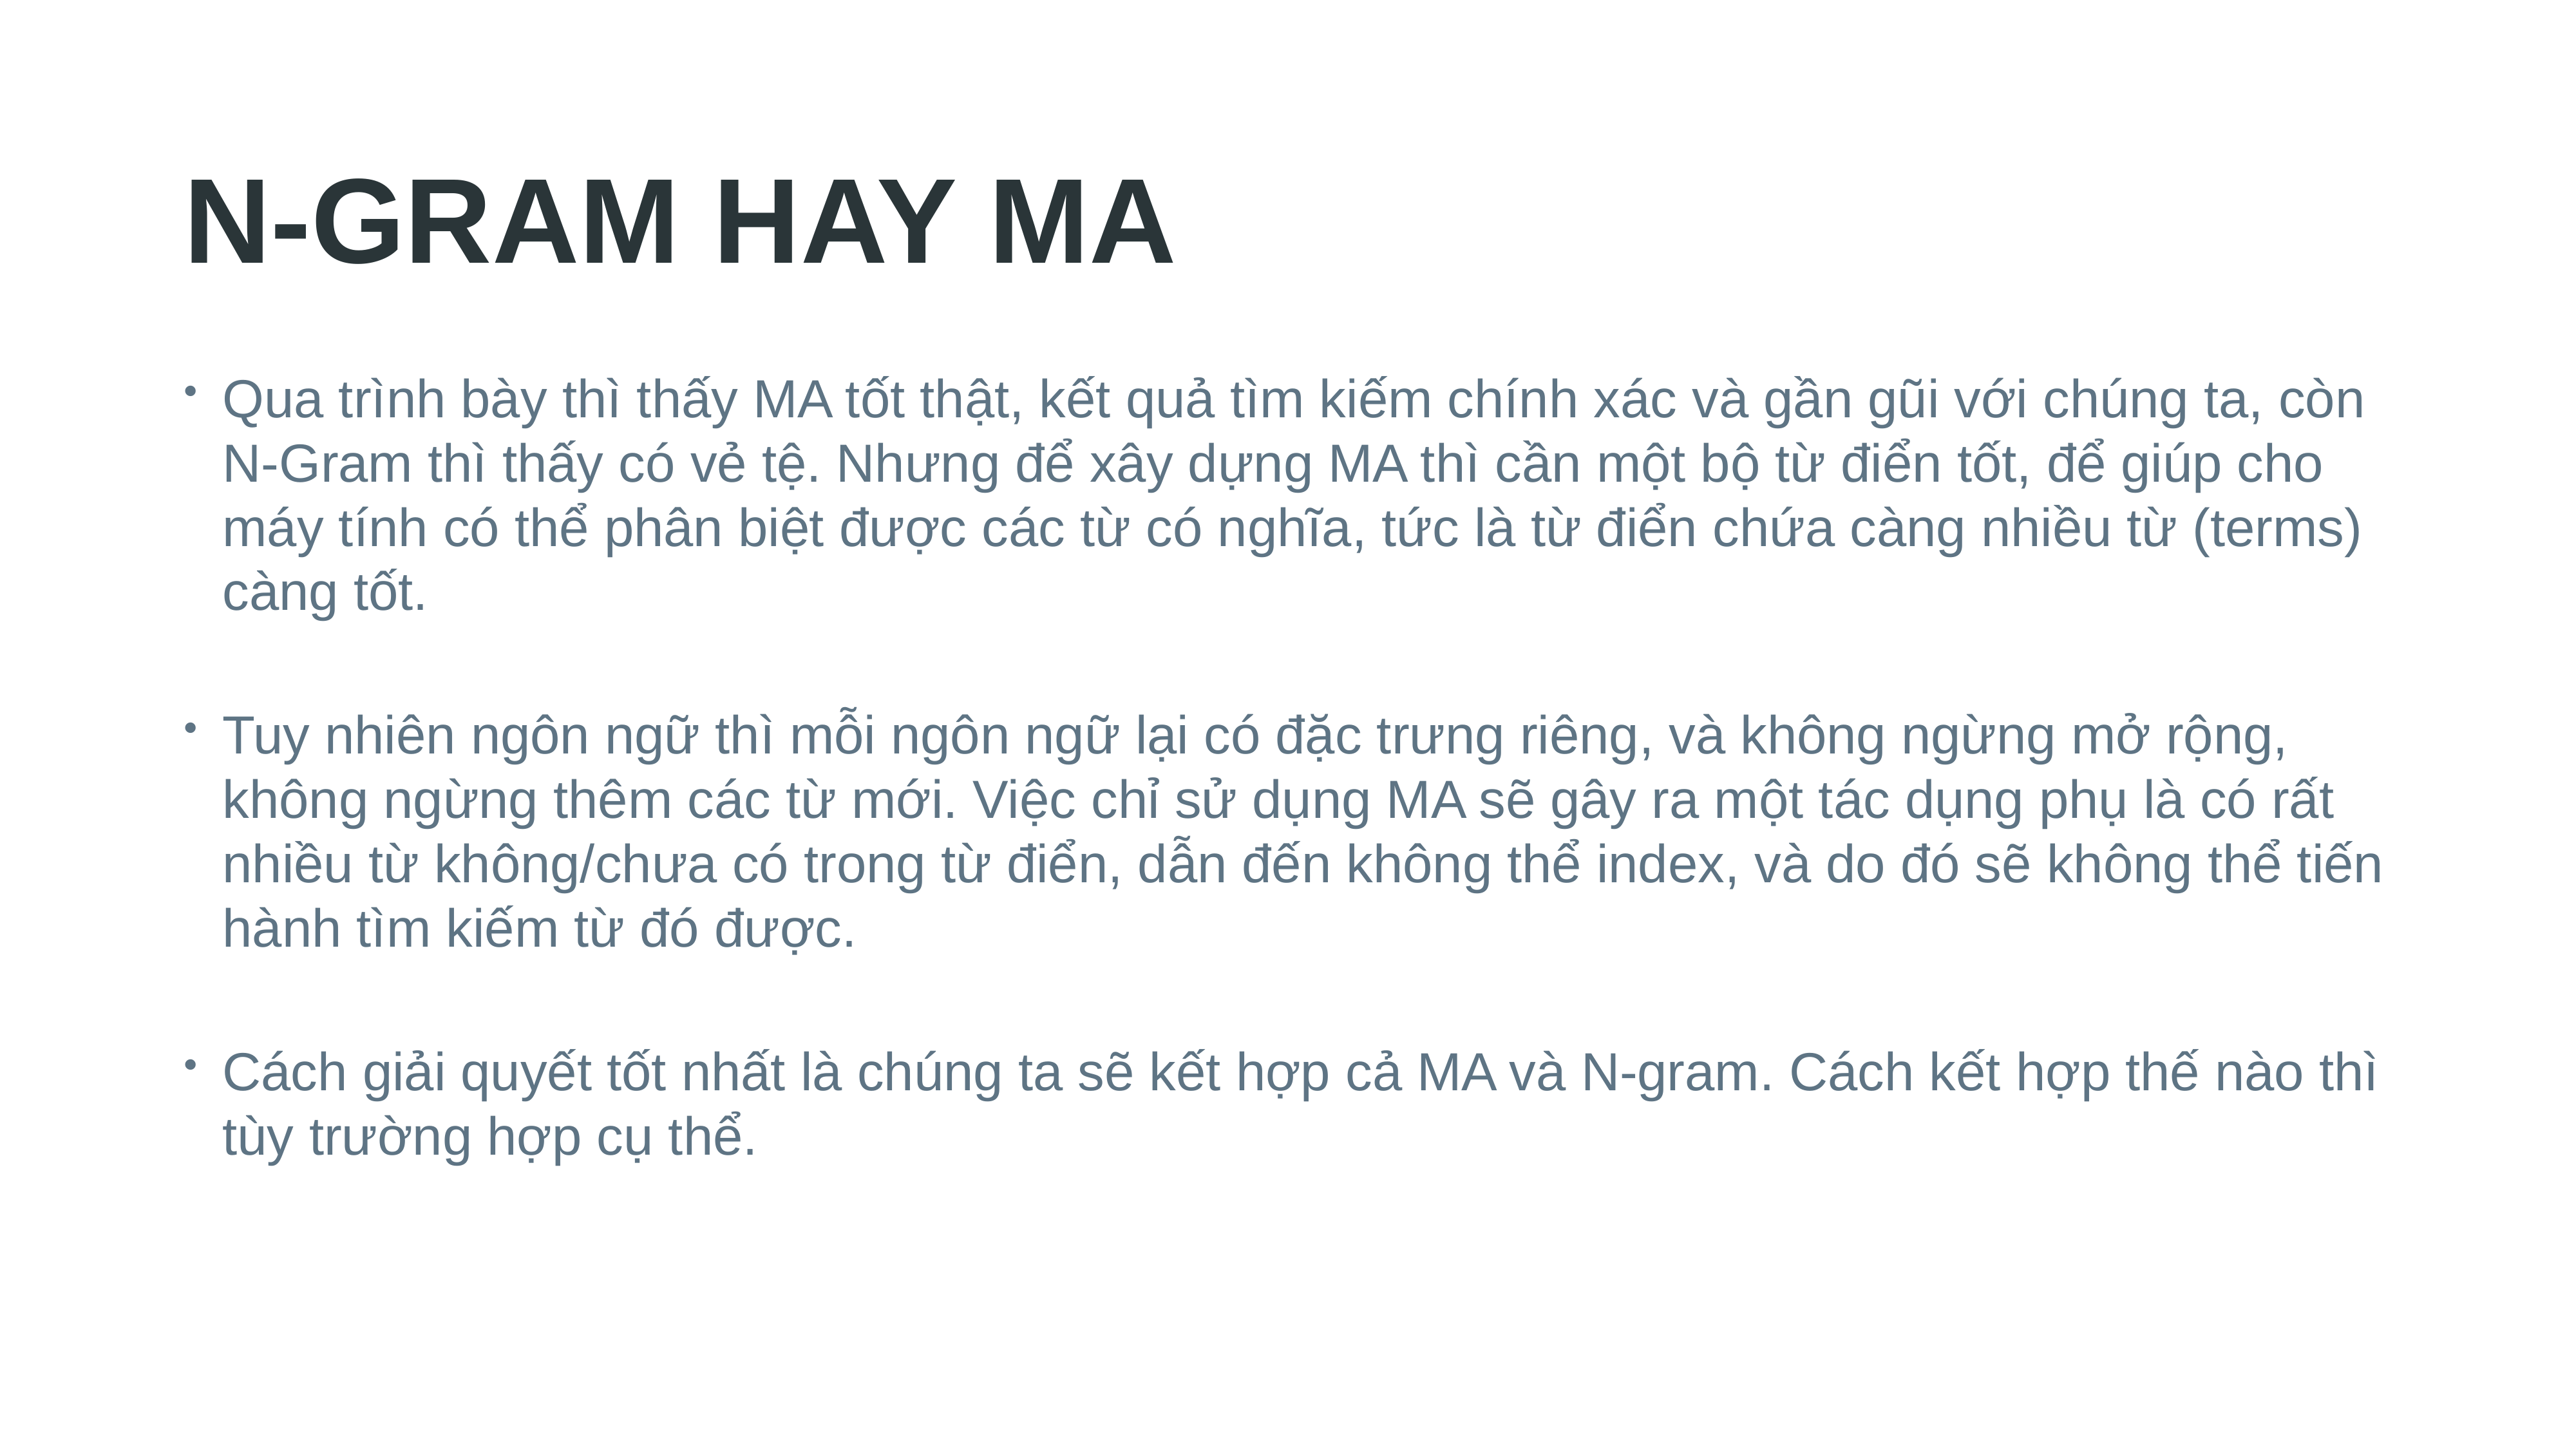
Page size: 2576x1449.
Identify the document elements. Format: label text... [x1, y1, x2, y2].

title N-gram hay MA [178, 100, 2398, 341]
list Qua trình bày thì thấy MA tốt thật, kết quả tìm kiếm chính xác và gần gũi với chúng ta, còn N-Gram thì thấy có vẻ tệ. Nhưng để xây dựng MA thì cần một bộ từ điển tốt, để giúp cho máy tính có thể phân biệt được các từ có nghĩa, tức là từ điển chứa càng nhiều từ (terms) càng tốt. Tuy nhiên ngôn ngữ thì mỗi ngôn ngữ lại có đặc trưng riêng, và không ngừng mở rộng, không ngừng thêm các từ mới. Việc chỉ sử dụng MA sẽ gây ra một tác dụng phụ là có rất nhiều từ không/chưa có trong từ điển, dẫn đến không thể index, và do đó sẽ không thể tiến hành tìm kiếm từ đó được. Cách giải quyết tốt nhất là chúng ta sẽ kết hợp cả MA và N-gram. Cách kết hợp thế nào thì tùy trường hợp cụ thể. [178, 341, 2398, 1316]
